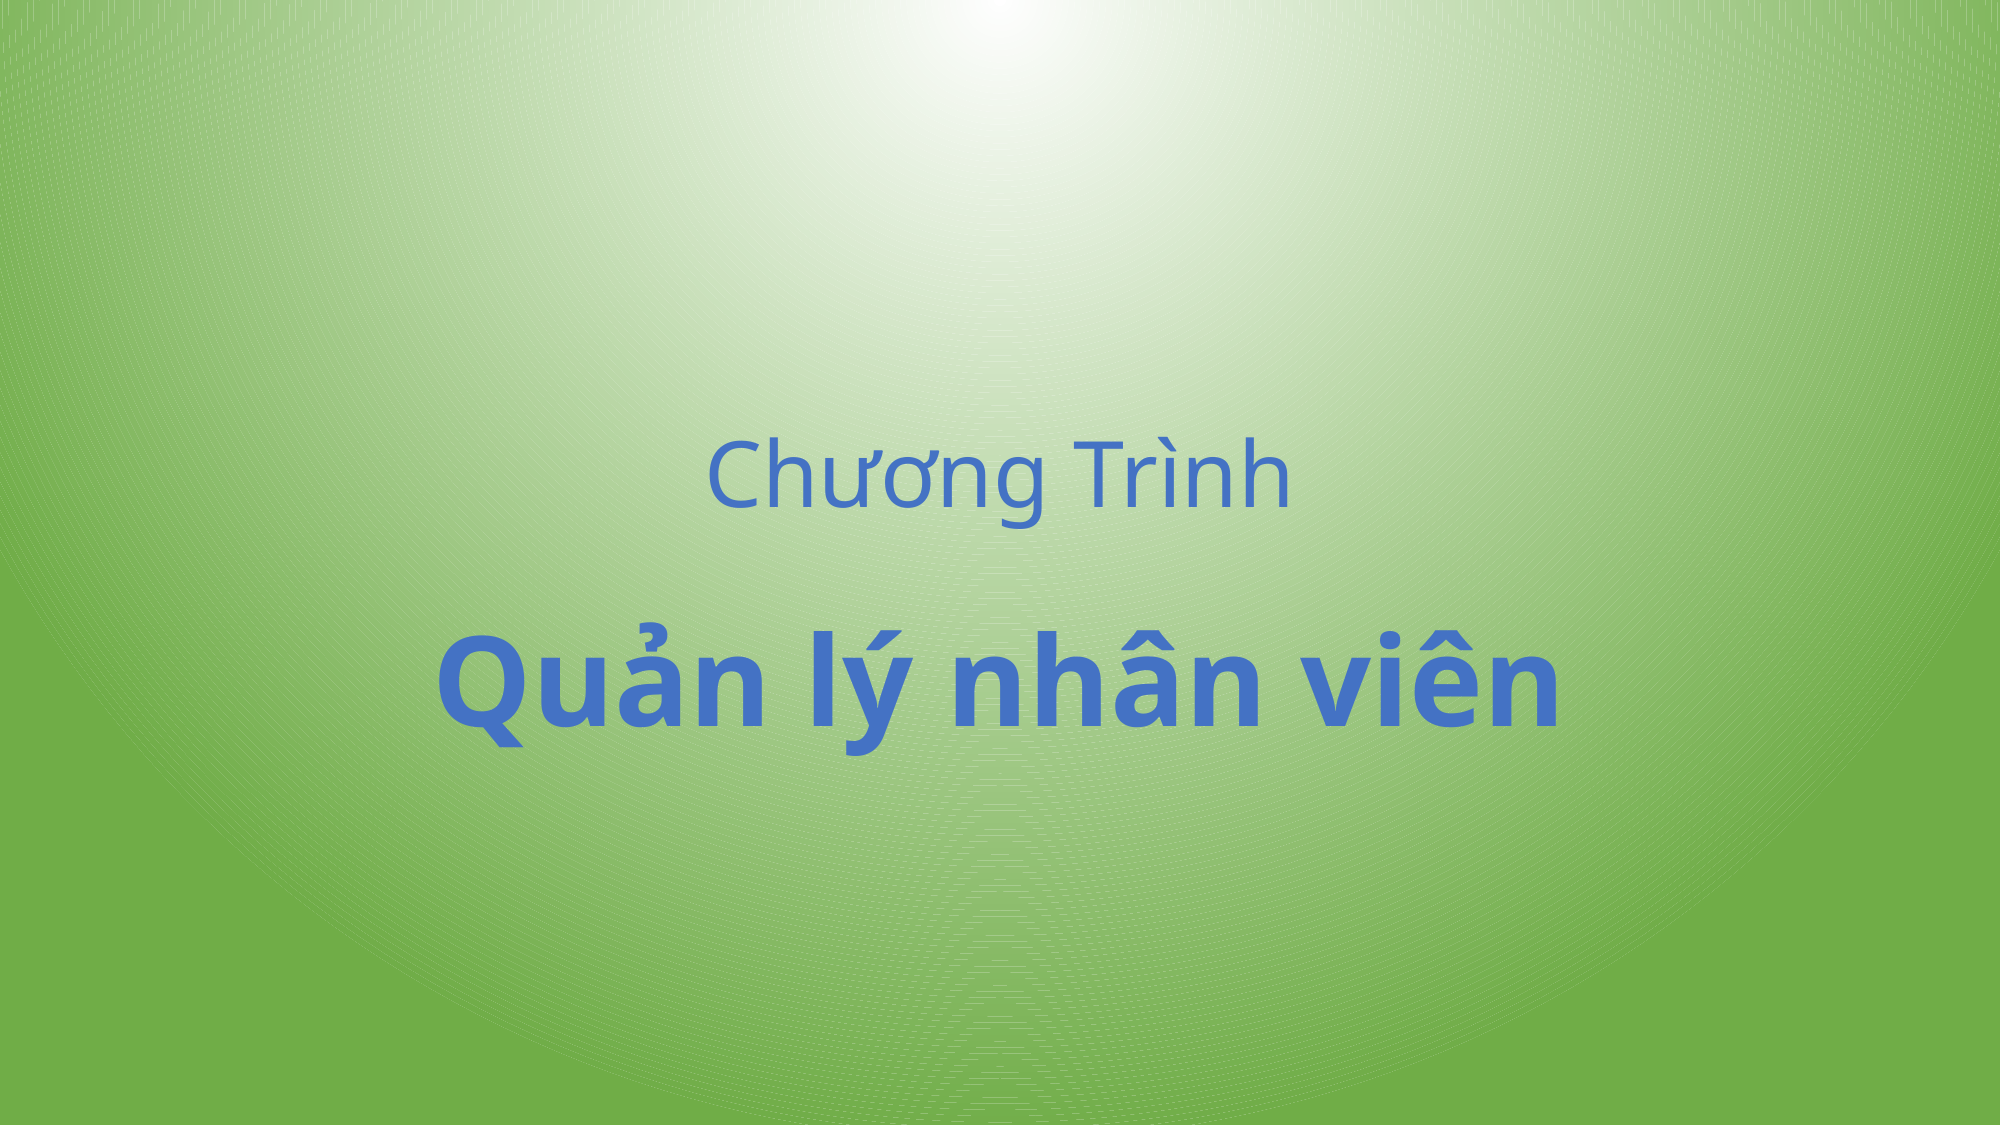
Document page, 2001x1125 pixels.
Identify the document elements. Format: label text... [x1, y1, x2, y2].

title Chương Trình Quản lý nhân viên [249, 353, 1750, 759]
